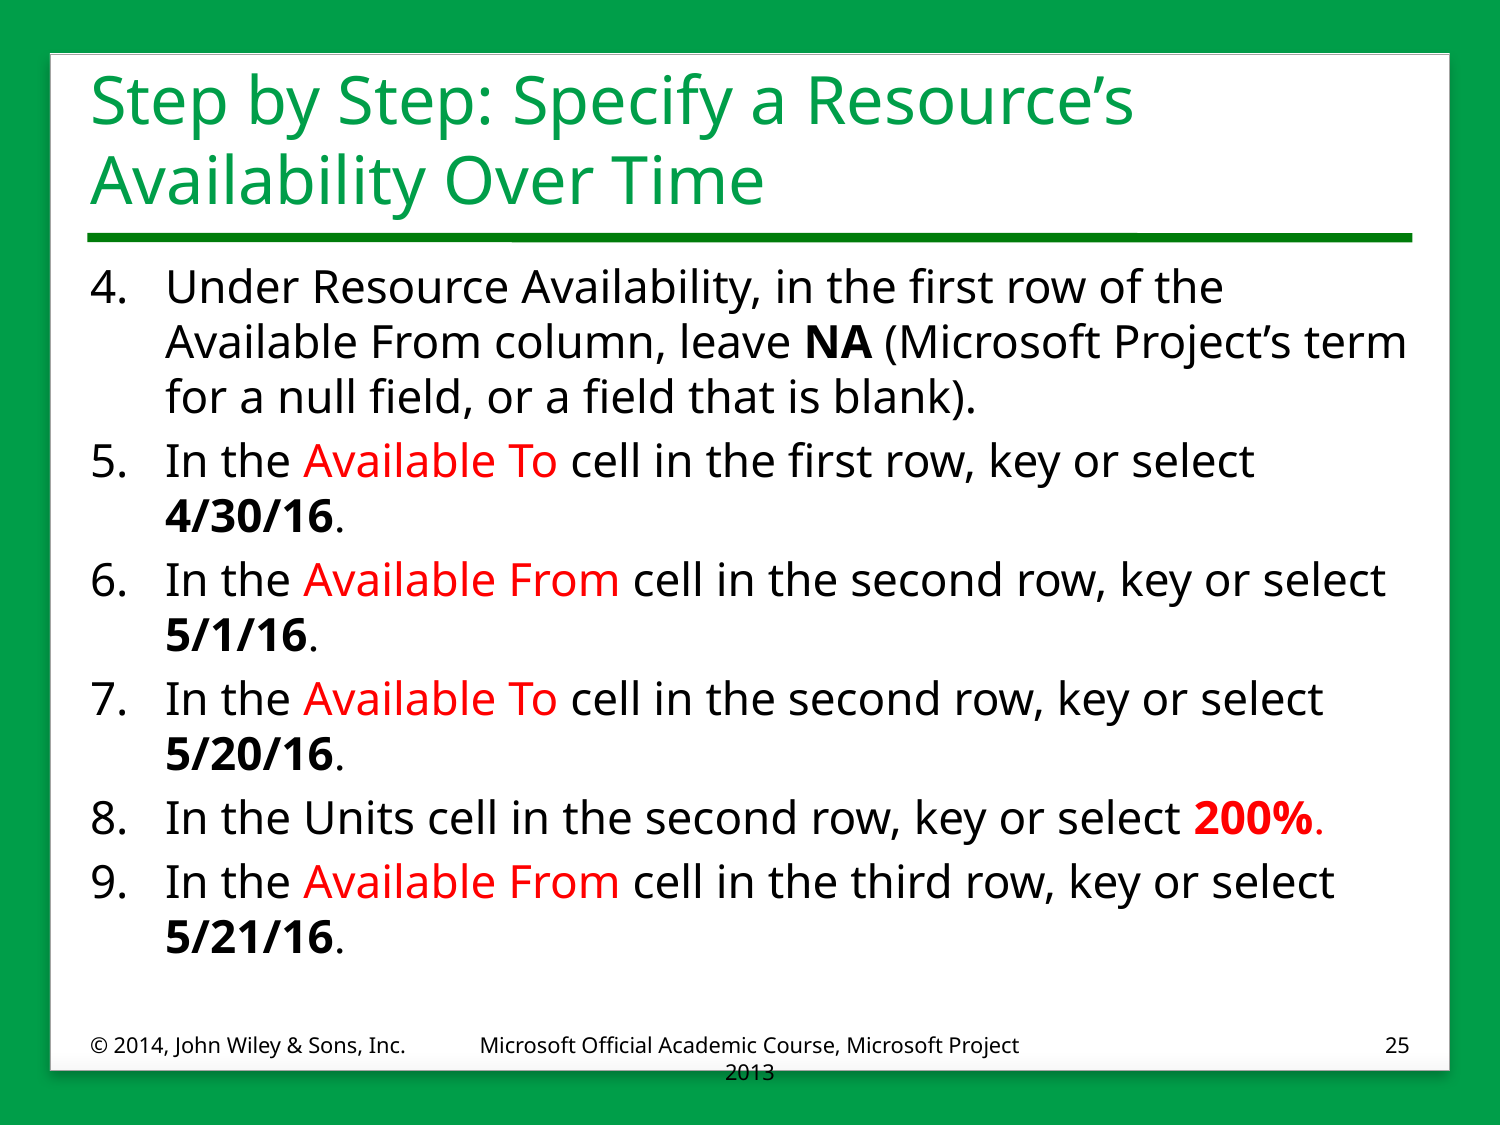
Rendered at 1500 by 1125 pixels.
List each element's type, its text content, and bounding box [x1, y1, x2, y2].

footer Microsoft Official Academic Course, Microsoft Project 2013 [449, 1024, 1051, 1103]
list 4. Under Resource Availability, in the first row of the Available From column, leave NA (Microsoft Project’s term for a null field, or a field that is blank). 5. In the Available To cell in the first row, key or select 4/30/16. 6. In the Available From cell in the second row, key or select 5/1/16. 7. In the Available To cell in the second row, key or select 5/20/16. 8. In the Units cell in the second row, key or select 200%. 9. In the Available From cell in the third row, key or select 5/21/16. [75, 249, 1425, 1063]
slide_number © 2014, John Wiley & Sons, Inc. [74, 1024, 426, 1103]
slide_number 25 [1074, 1024, 1426, 1103]
title Step by Step: Specify a Resource’s Availability Over Time [74, 74, 1426, 226]
